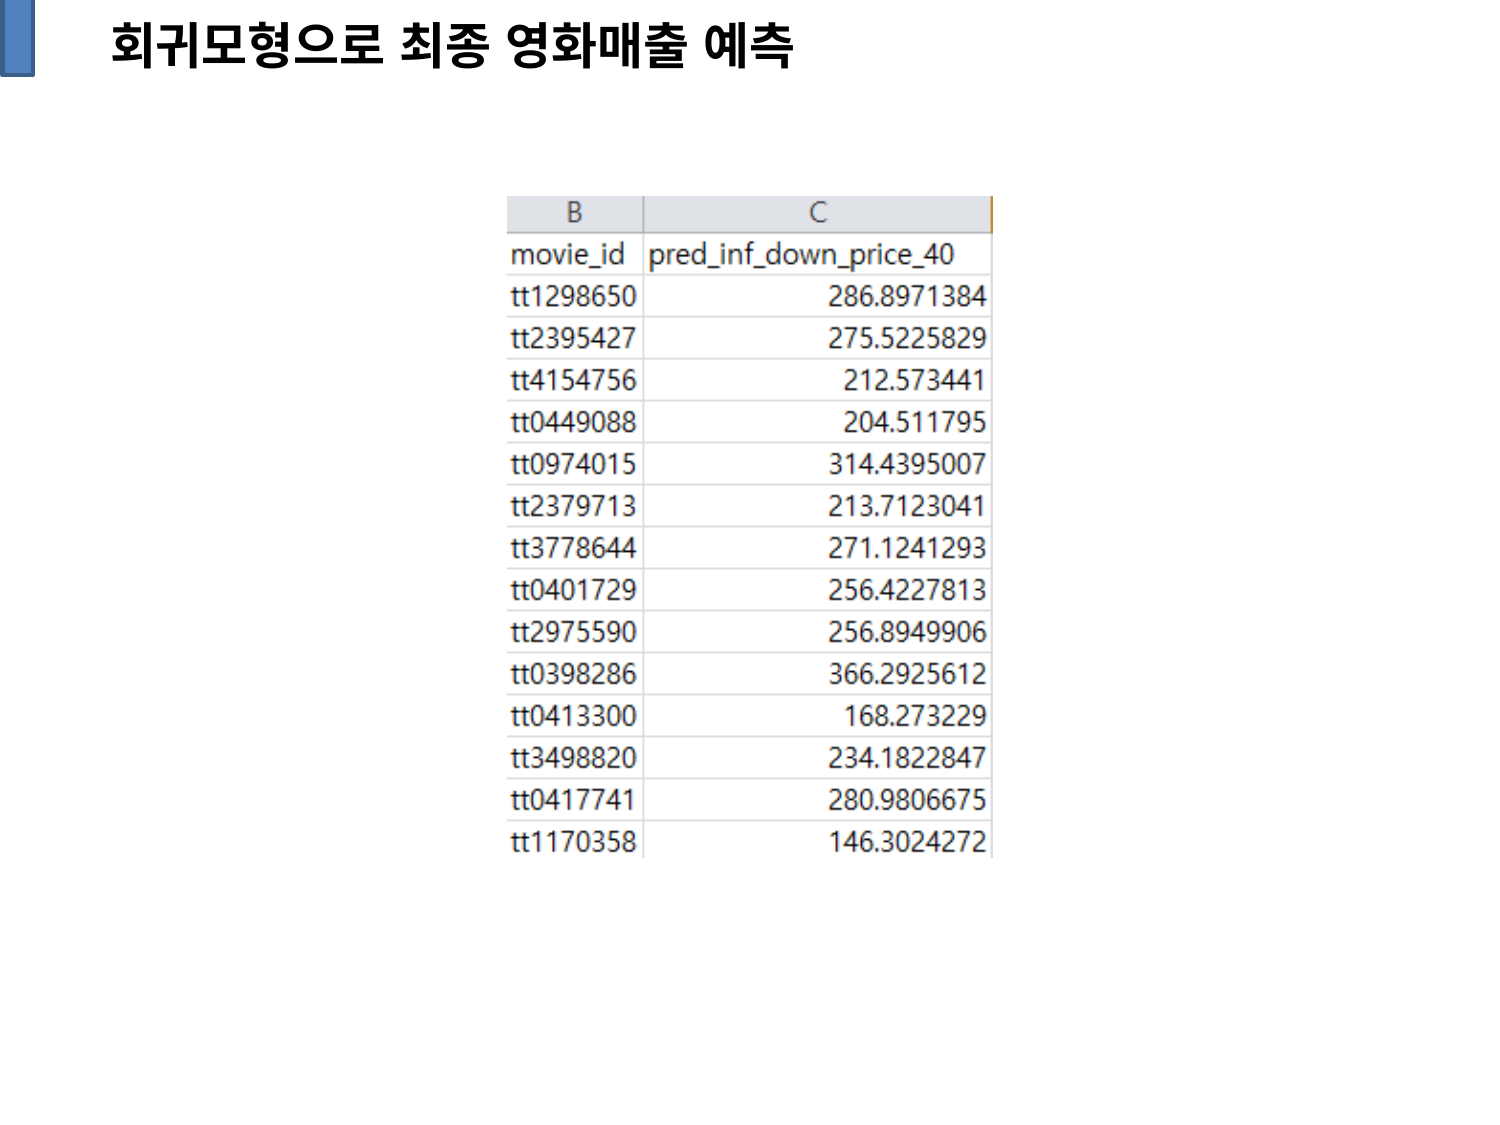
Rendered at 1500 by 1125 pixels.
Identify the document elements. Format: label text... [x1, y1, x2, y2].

picture [507, 196, 993, 858]
text_box 회귀모형으로 최종 영화매출 예측 [95, 7, 812, 82]
text_box [0, 0, 35, 77]
